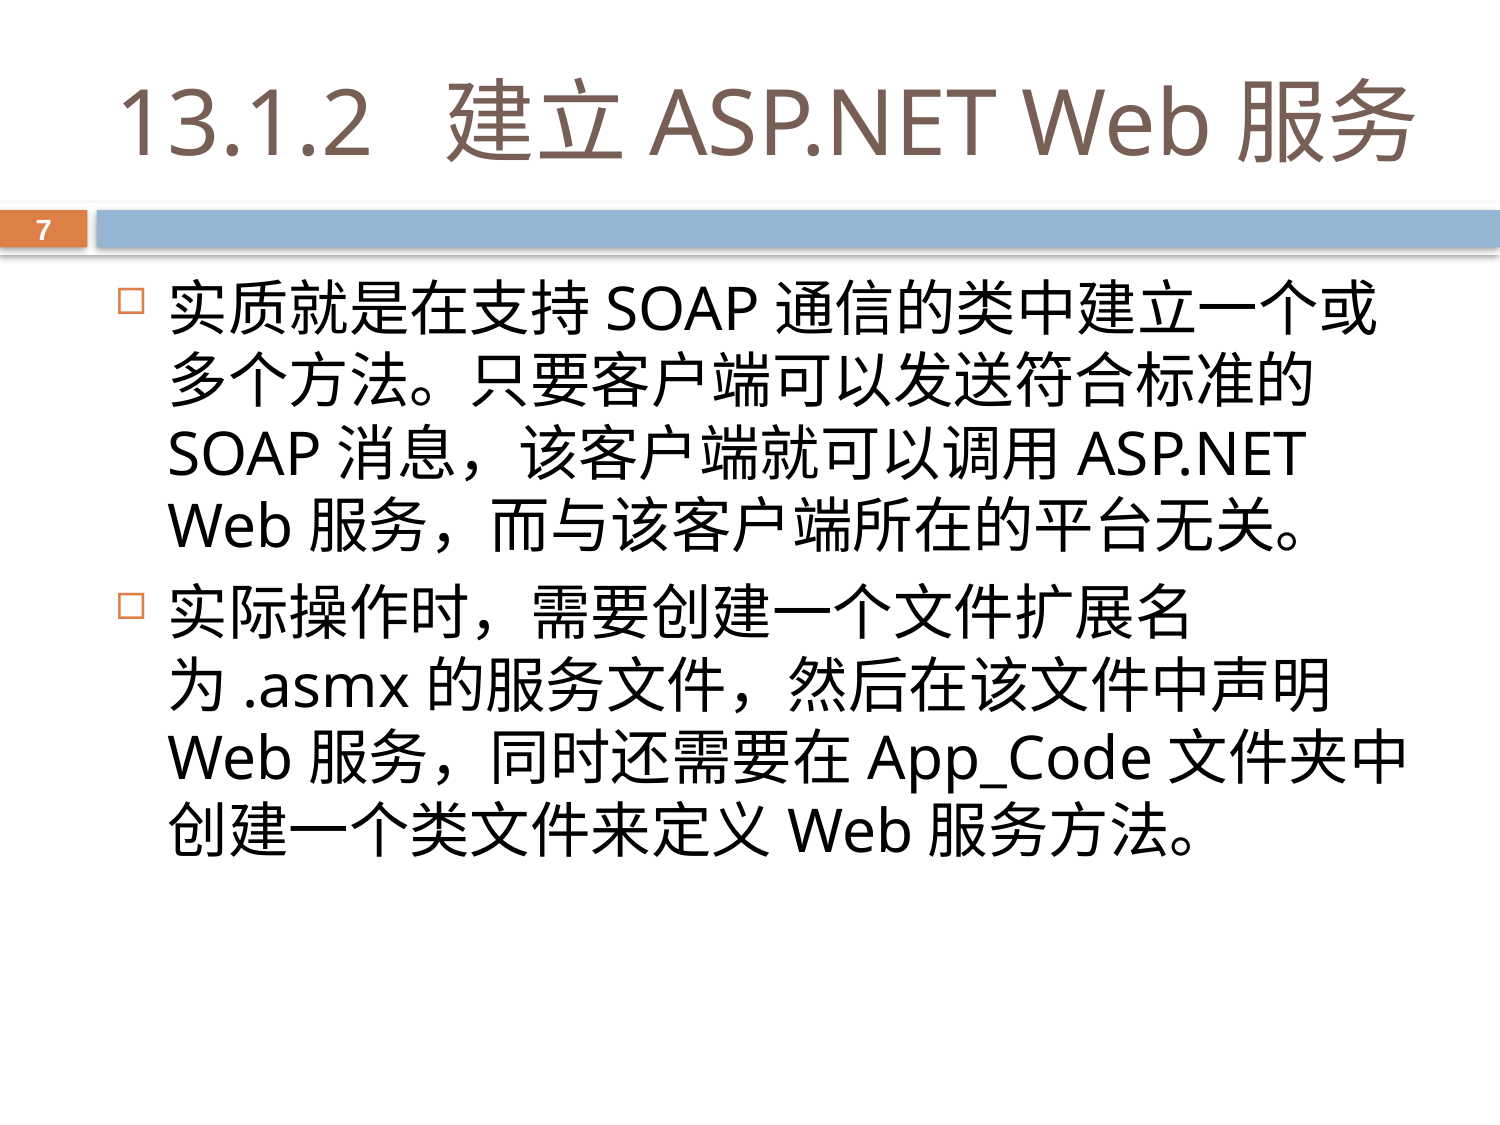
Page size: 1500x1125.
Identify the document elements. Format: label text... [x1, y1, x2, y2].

list 实质就是在支持SOAP通信的类中建立一个或多个方法。只要客户端可以发送符合标准的SOAP消息，该客户端就可以调用ASP.NET Web服务，而与该客户端所在的平台无关。 实际操作时，需要创建一个文件扩展名为.asmx的服务文件，然后在该文件中声明Web服务，同时还需要在App_Code文件夹中创建一个类文件来定义Web服务方法。 [100, 262, 1438, 1000]
slide_number 7 [0, 208, 88, 249]
title 13.1.2 建立ASP.NET Web服务 [100, 37, 1438, 200]
